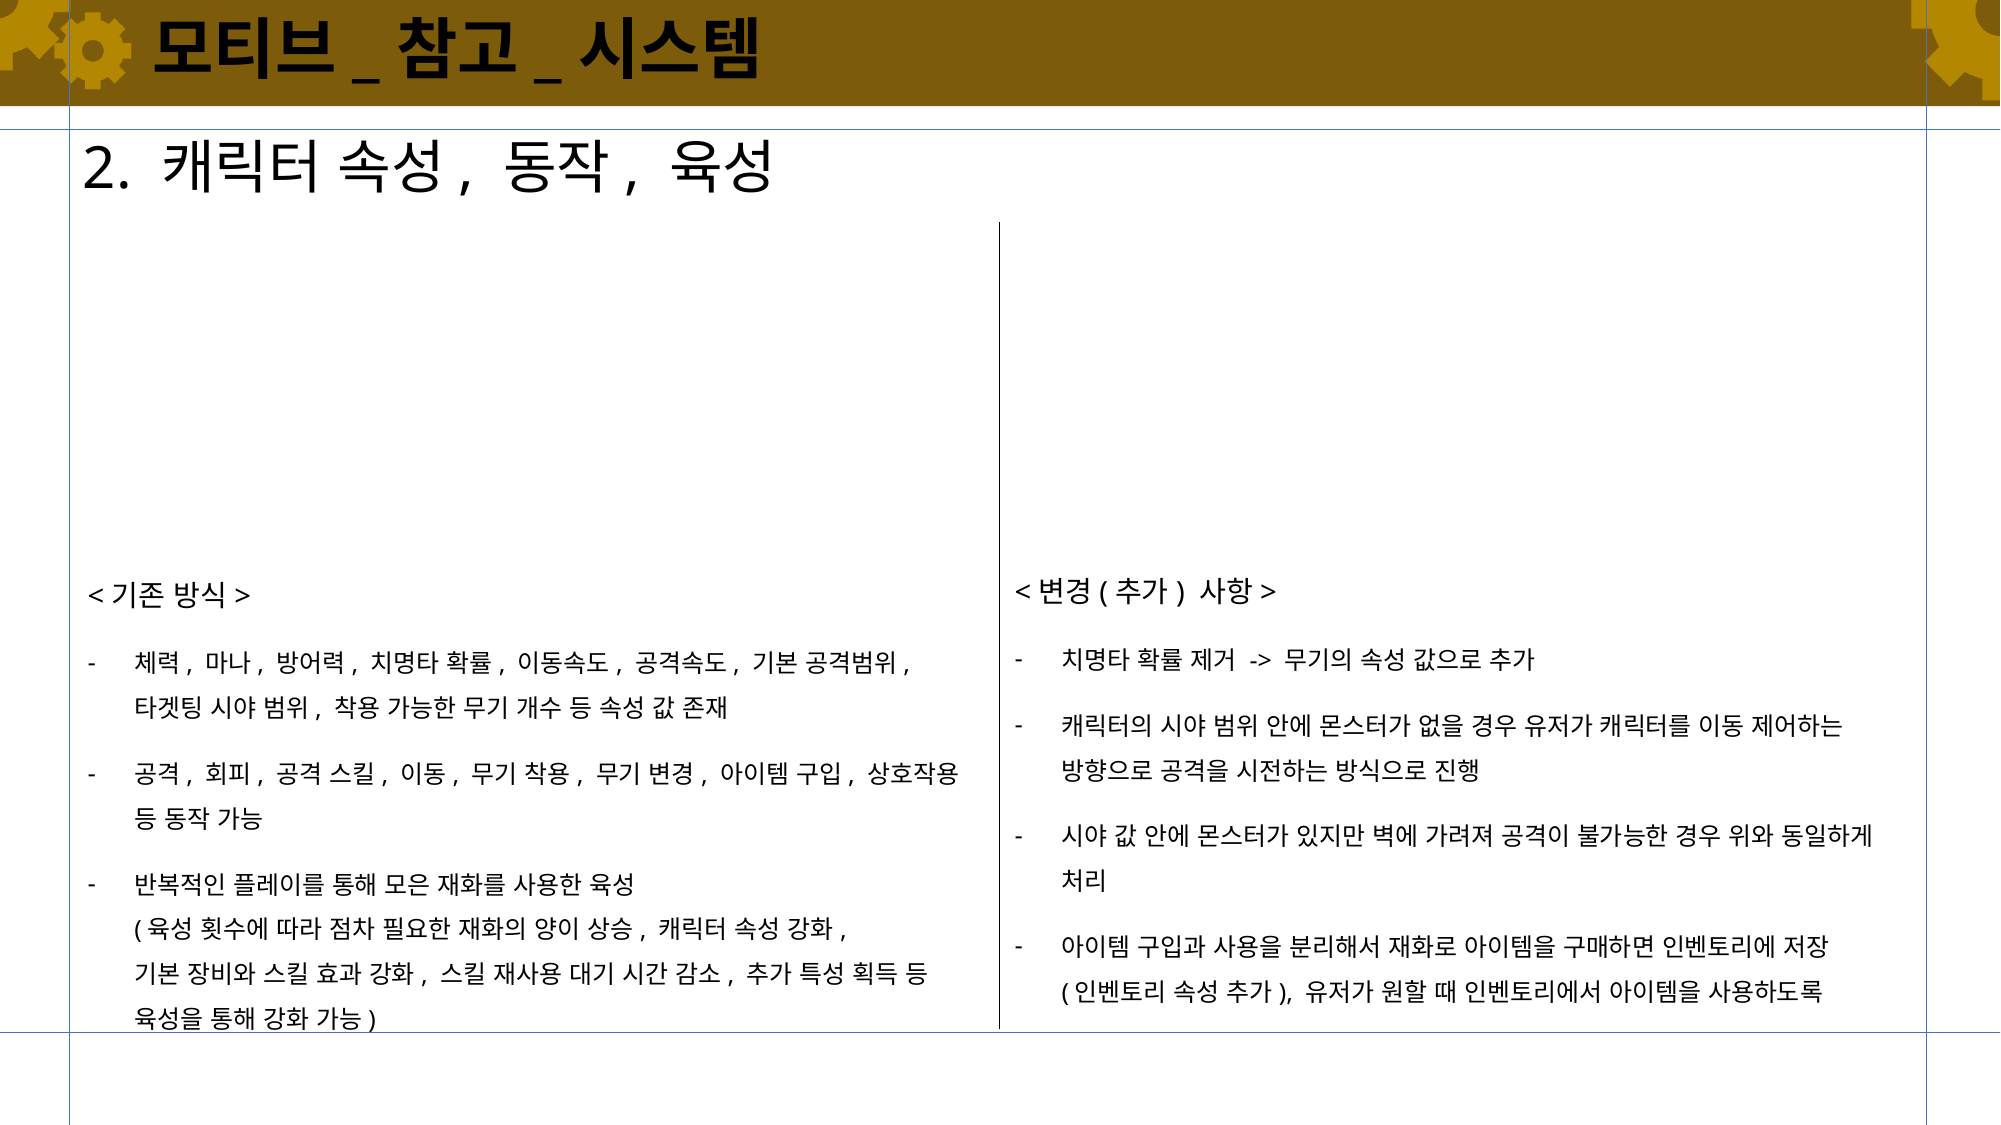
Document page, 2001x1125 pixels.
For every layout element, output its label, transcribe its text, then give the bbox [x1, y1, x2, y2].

list <변경(추가) 사항> 치명타 확률 제거 -> 무기의 속성 값으로 추가 캐릭터의 시야 범위 안에 몬스터가 없을 경우 유저가 캐릭터를 이동 제어하는 방향으로 공격을 시전하는 방식으로 진행 시야 값 안에 몬스터가 있지만 벽에 가려져 공격이 불가능한 경우 위와 동일하게 처리 아이템 구입과 사용을 분리해서 재화로 아이템을 구매하면 인벤토리에 저장 (인벤토리 속성 추가), 유저가 원할 때 인벤토리에서 아이템을 사용하도록 [999, 569, 1923, 1029]
title 모티브_참고_시스템 [137, 0, 1863, 104]
list 2. 캐릭터 속성, 동작, 육성 [68, 130, 1923, 223]
list <기존 방식> 체력, 마나, 방어력, 치명타 확률, 이동속도, 공격속도, 기본 공격범위, 타겟팅 시야 범위, 착용 가능한 무기 개수 등 속성 값 존재 공격, 회피, 공격 스킬, 이동, 무기 착용, 무기 변경, 아이템 구입, 상호작용 등 동작 가능 반복적인 플레이를 통해 모은 재화를 사용한 육성 (육성 횟수에 따라 점차 필요한 재화의 양이 상승, 캐릭터 속성 강화, 기본 장비와 스킬 효과 강화, 스킬 재사용 대기 시간 감소, 추가 특성 획득 등 육성을 통해 강화 가능) [72, 569, 996, 1029]
